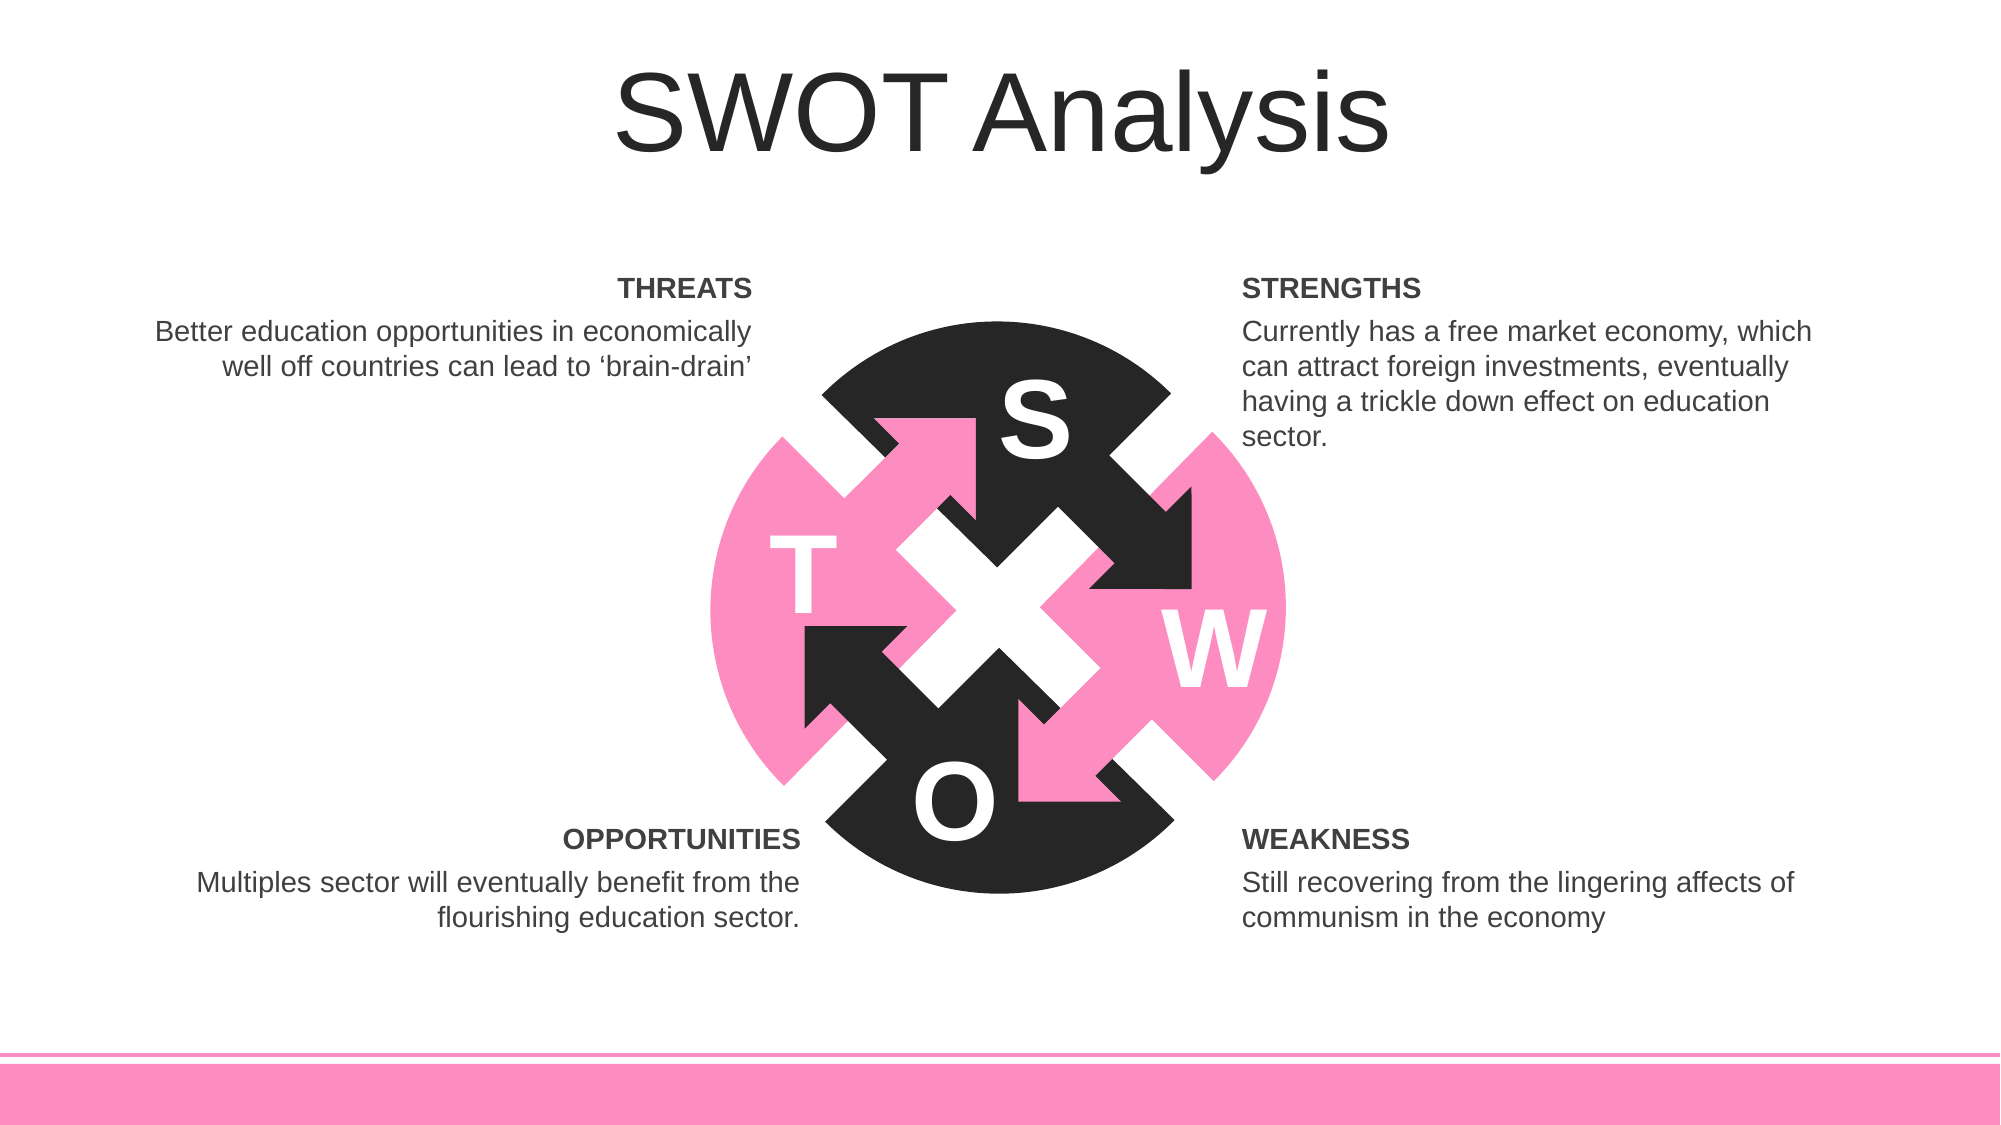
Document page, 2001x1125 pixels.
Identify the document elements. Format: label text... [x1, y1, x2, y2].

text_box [1227, 261, 1869, 426]
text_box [121, 812, 816, 942]
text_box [638, 248, 1359, 967]
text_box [121, 261, 768, 392]
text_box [1227, 812, 1869, 942]
list SWOT Analysis [53, 55, 1952, 175]
